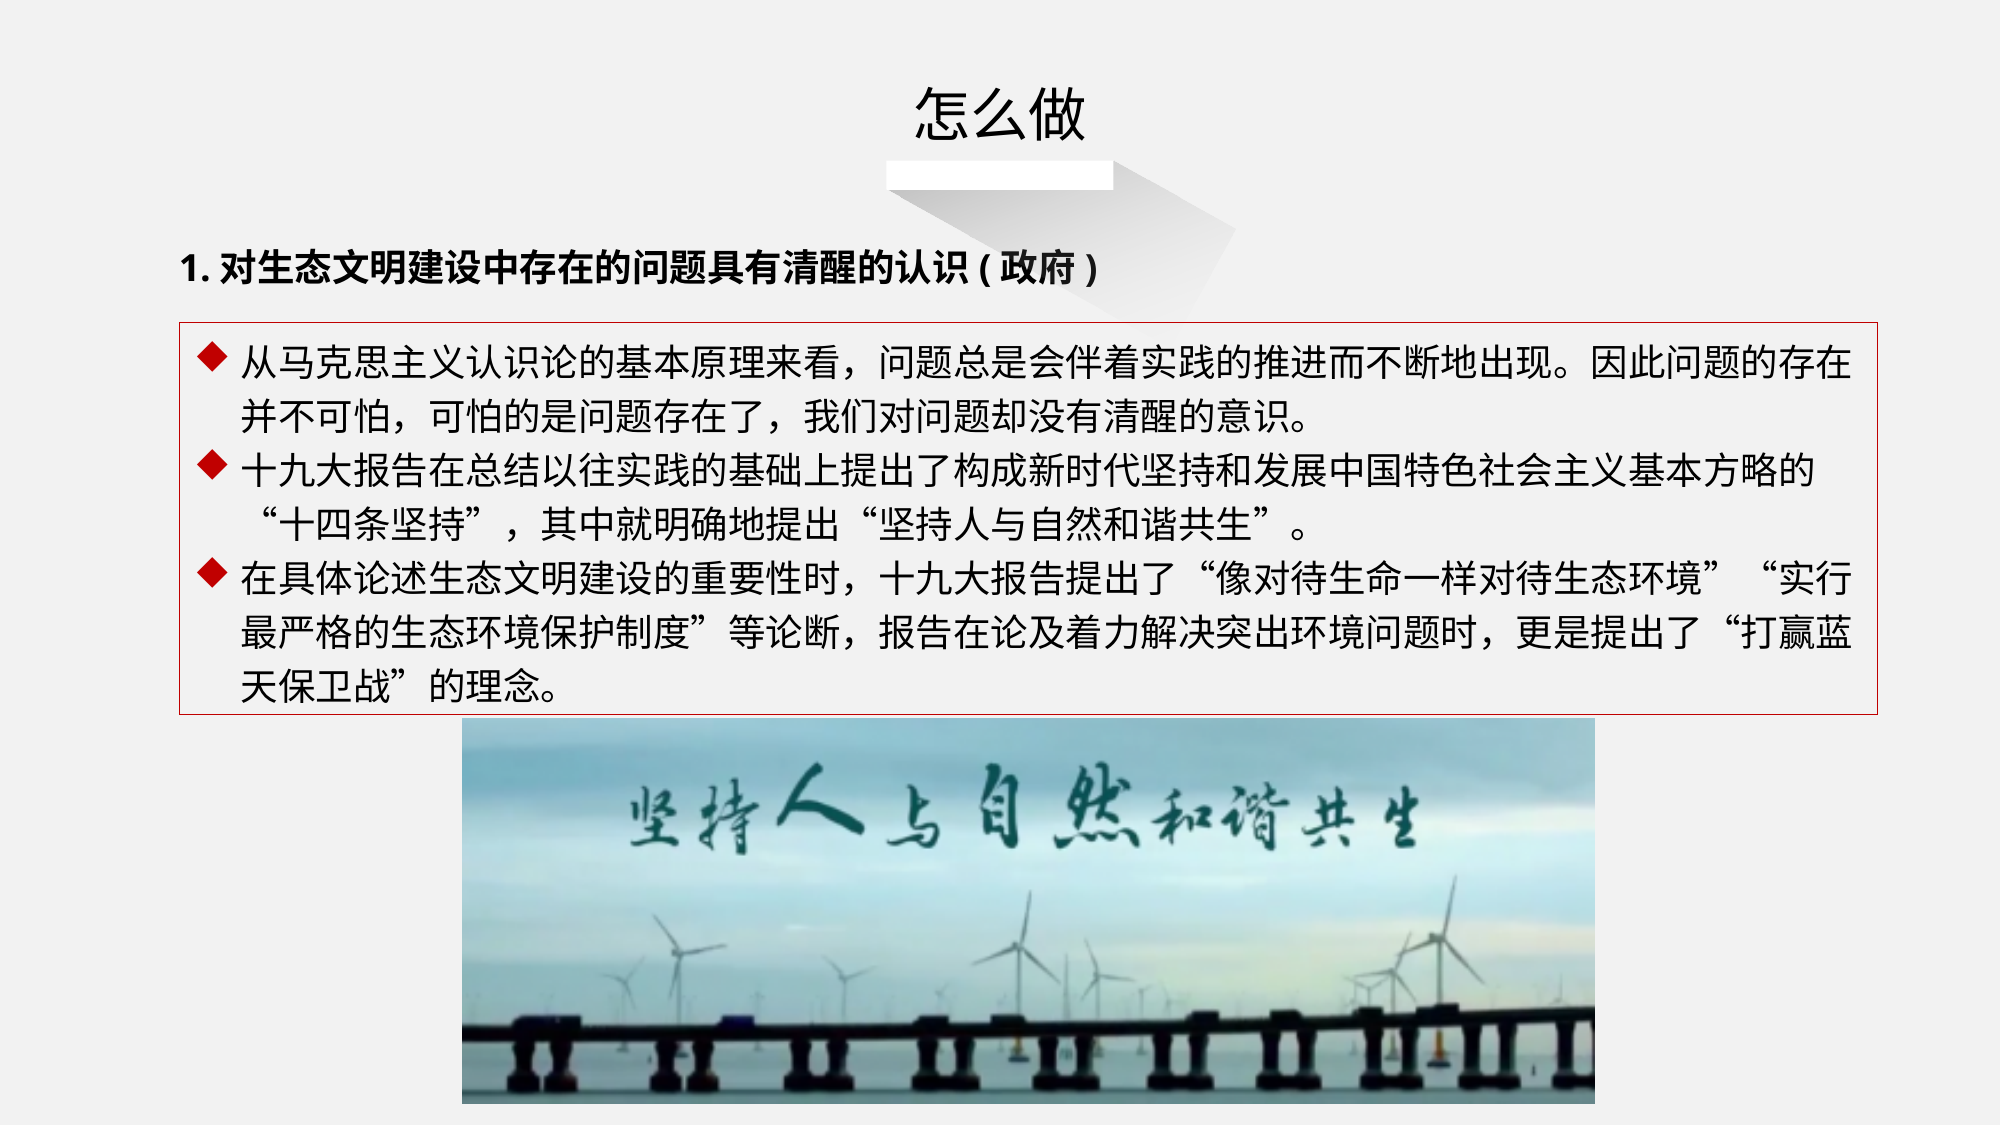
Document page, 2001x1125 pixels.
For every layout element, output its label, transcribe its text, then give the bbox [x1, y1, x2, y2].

text_box 怎么做 [558, 71, 1442, 156]
picture [462, 718, 1595, 1104]
text_box 1.对生态文明建设中存在的问题具有清醒的认识(政府) [164, 236, 1075, 297]
text_box 从马克思主义认识论的基本原理来看，问题总是会伴着实践的推进而不断地出现。因此问题的存在并不可怕，可怕的是问题存在了，我们对问题却没有清醒的意识。 十九大报告在总结以往实践的基础上提出了构成新时代坚持和发展中国特色社会主义基本方略的“十四条坚持”，其中就明确地提出“坚持人与自然和谐共生”。 在具体论述生态文明建设的重要性时，十九大报告提出了“像对待生命一样对待生态环境”“实行最严格的生态环境保护制度”等论断，报告在论及着力解决突出环境问题时，更是提出了“打赢蓝天保卫战”的理念。 [179, 322, 1878, 715]
text_box [885, 160, 1115, 191]
text_box [886, 159, 1237, 322]
